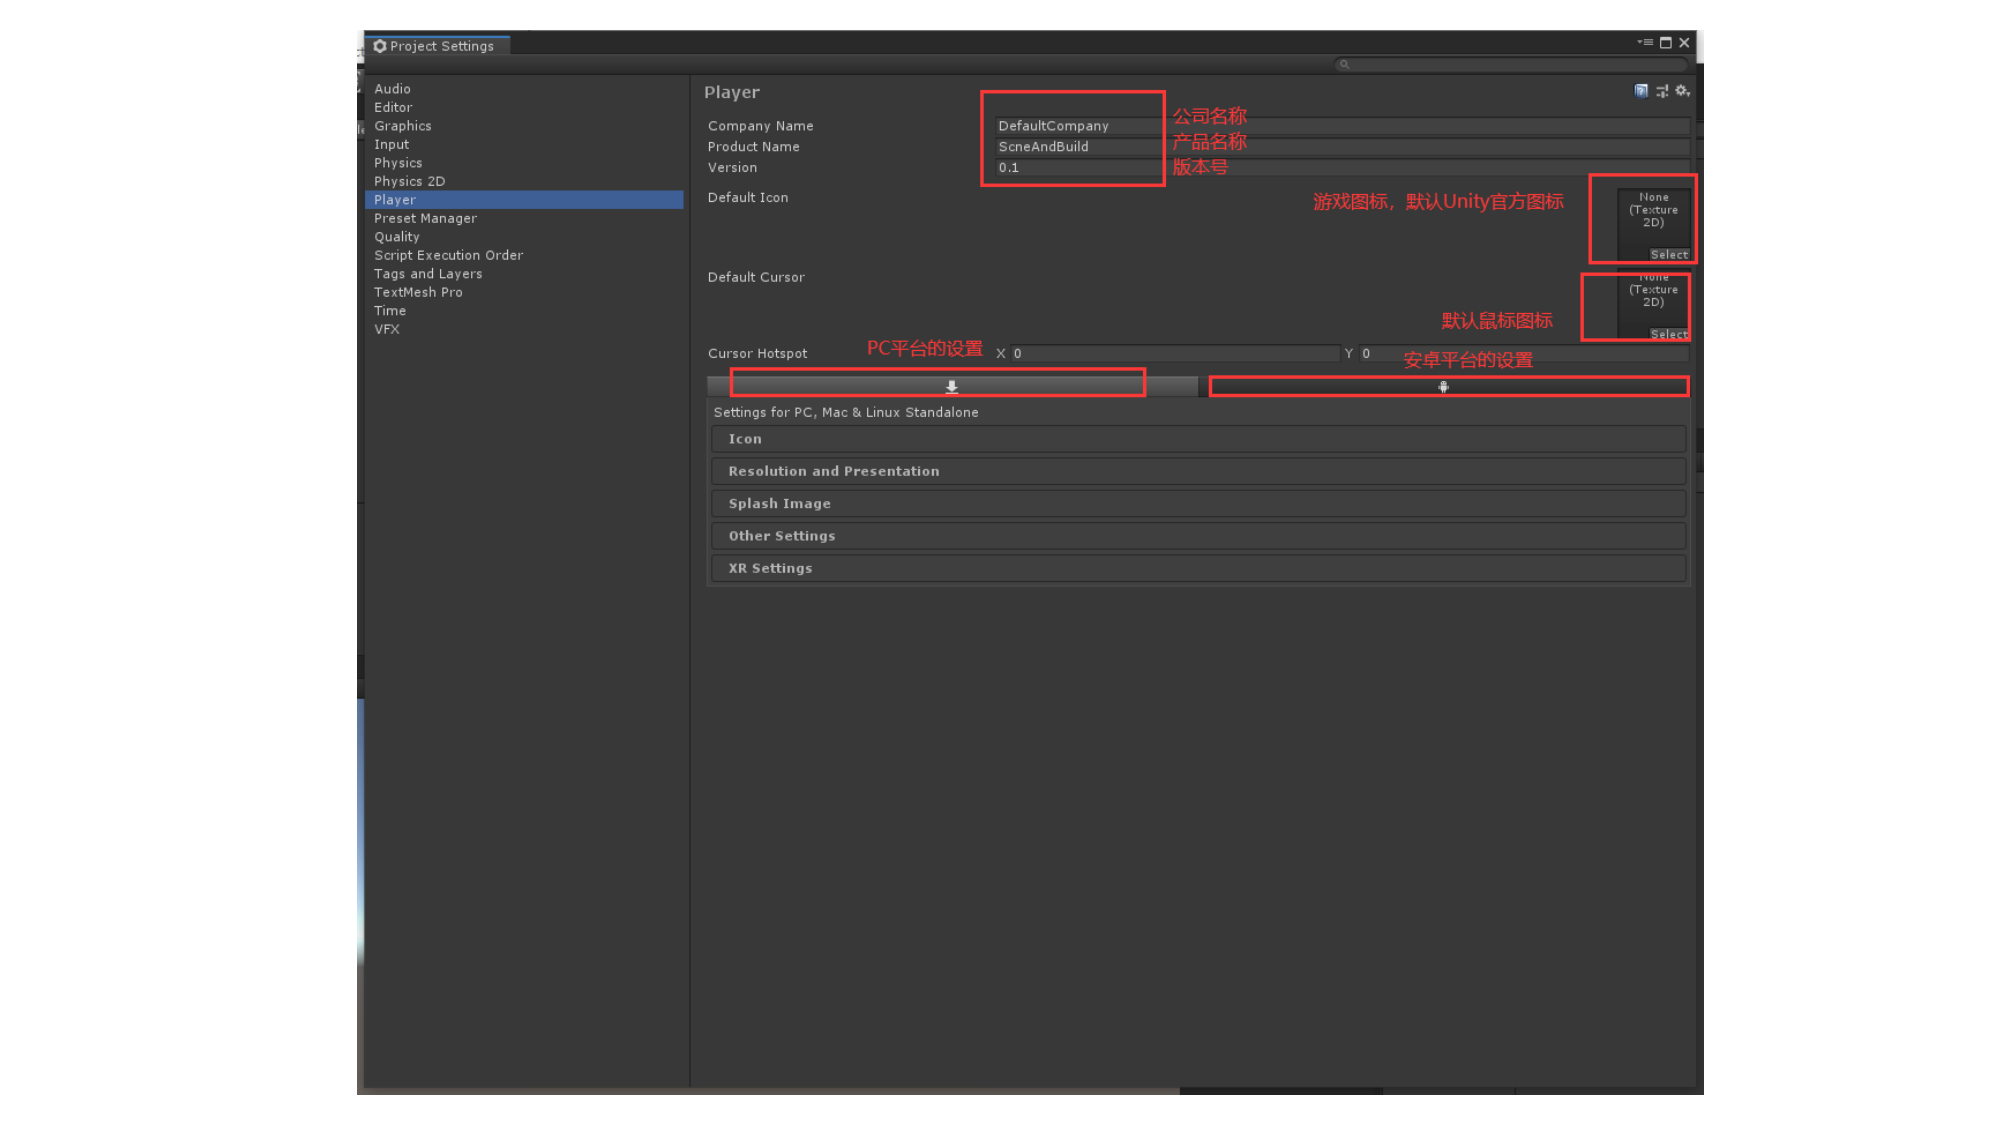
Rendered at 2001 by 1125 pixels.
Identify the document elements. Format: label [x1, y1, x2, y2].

list [357, 30, 1704, 1095]
